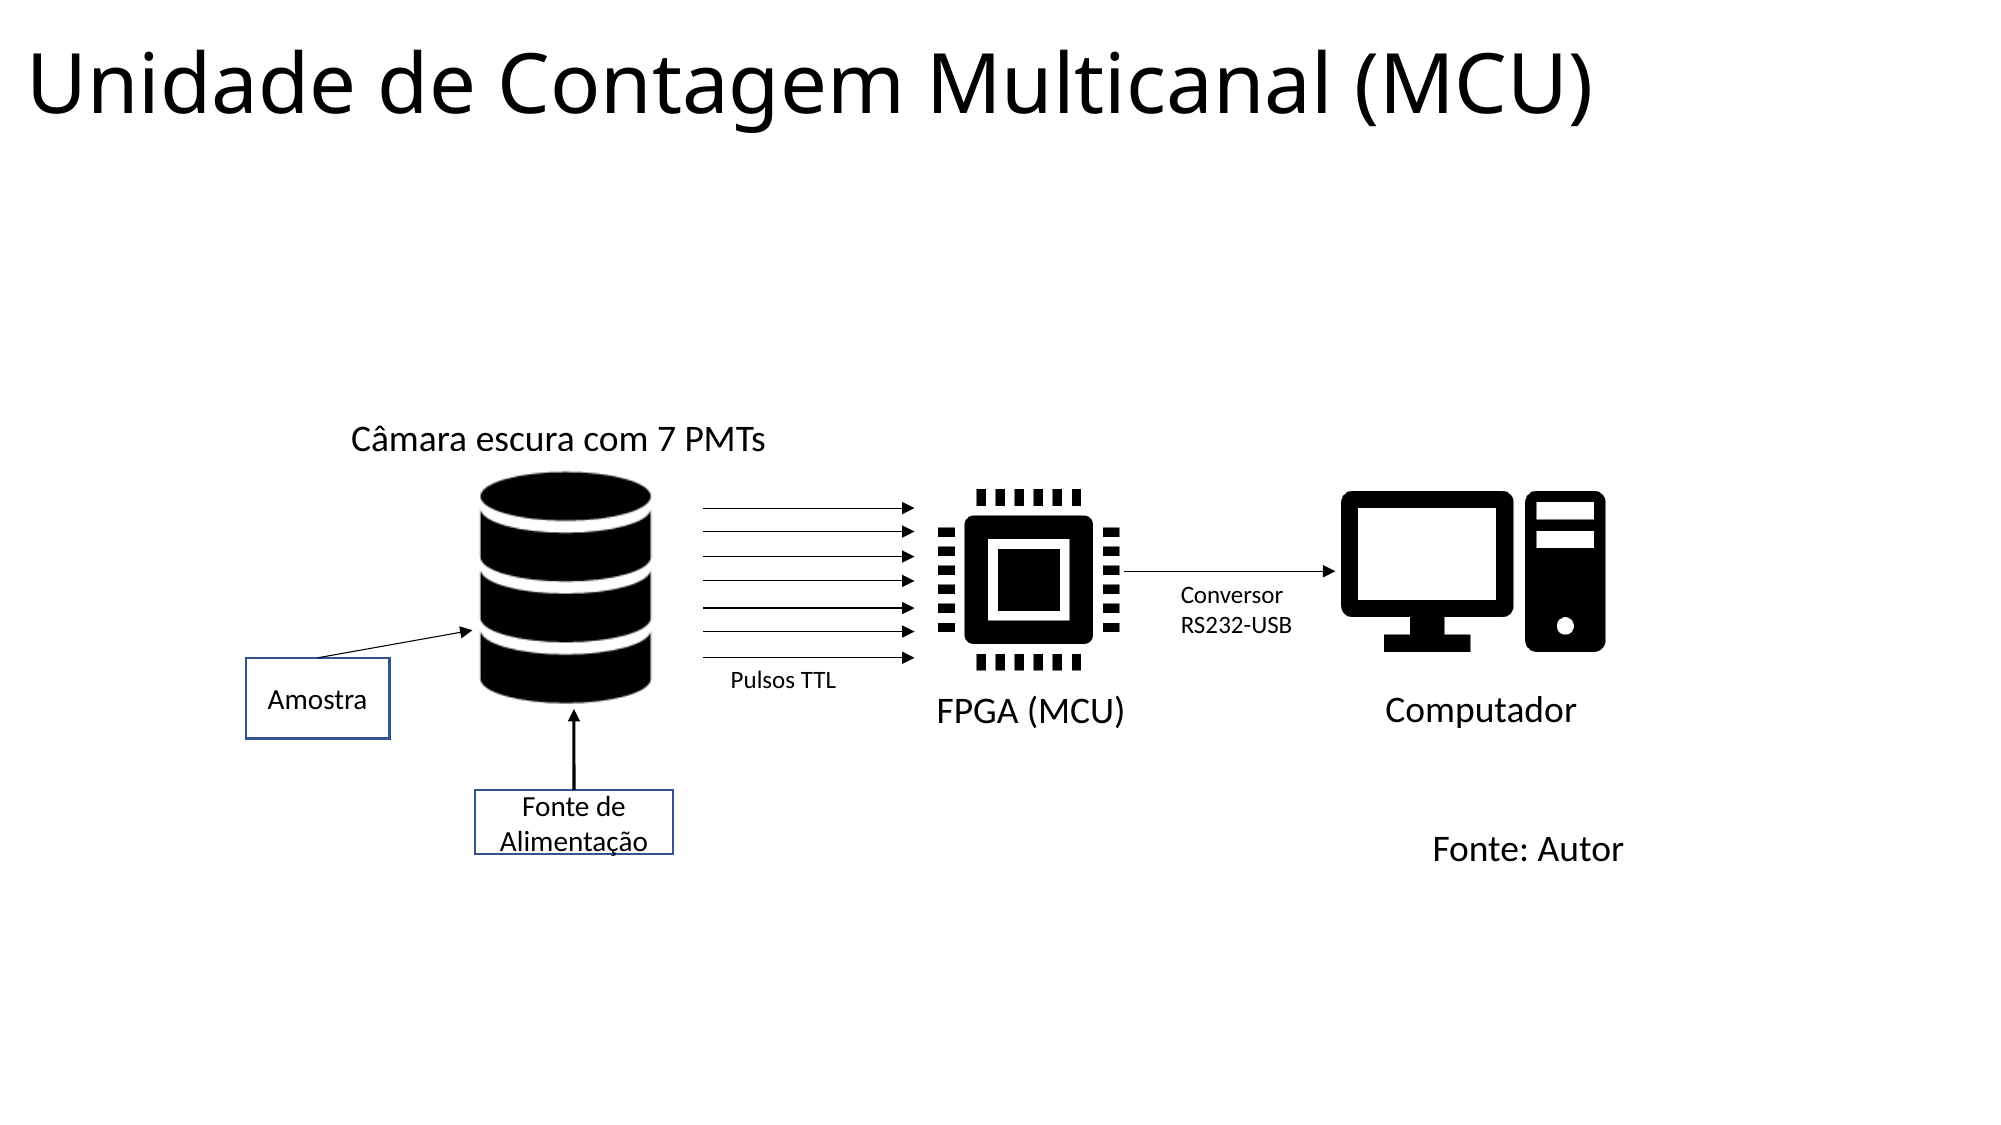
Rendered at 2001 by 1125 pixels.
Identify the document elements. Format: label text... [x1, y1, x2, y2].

text_box Computador [1370, 709, 1601, 738]
picture [1335, 433, 1611, 709]
text_box Amostra [245, 657, 391, 740]
text_box Fonte de Alimentação [474, 789, 674, 855]
text_box Câmara escura com 7 PMTs [336, 406, 782, 467]
text_box Pulsos TTL [715, 658, 852, 702]
picture [914, 465, 1143, 694]
picture [426, 451, 704, 740]
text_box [317, 630, 473, 658]
text_box Conversor RS232-USB [1166, 572, 1312, 646]
text_box Fonte: Autor [1417, 822, 1668, 886]
title Unidade de Contagem Multicanal (MCU) [11, 8, 1742, 165]
text_box FPGA (MCU) [921, 694, 1141, 739]
